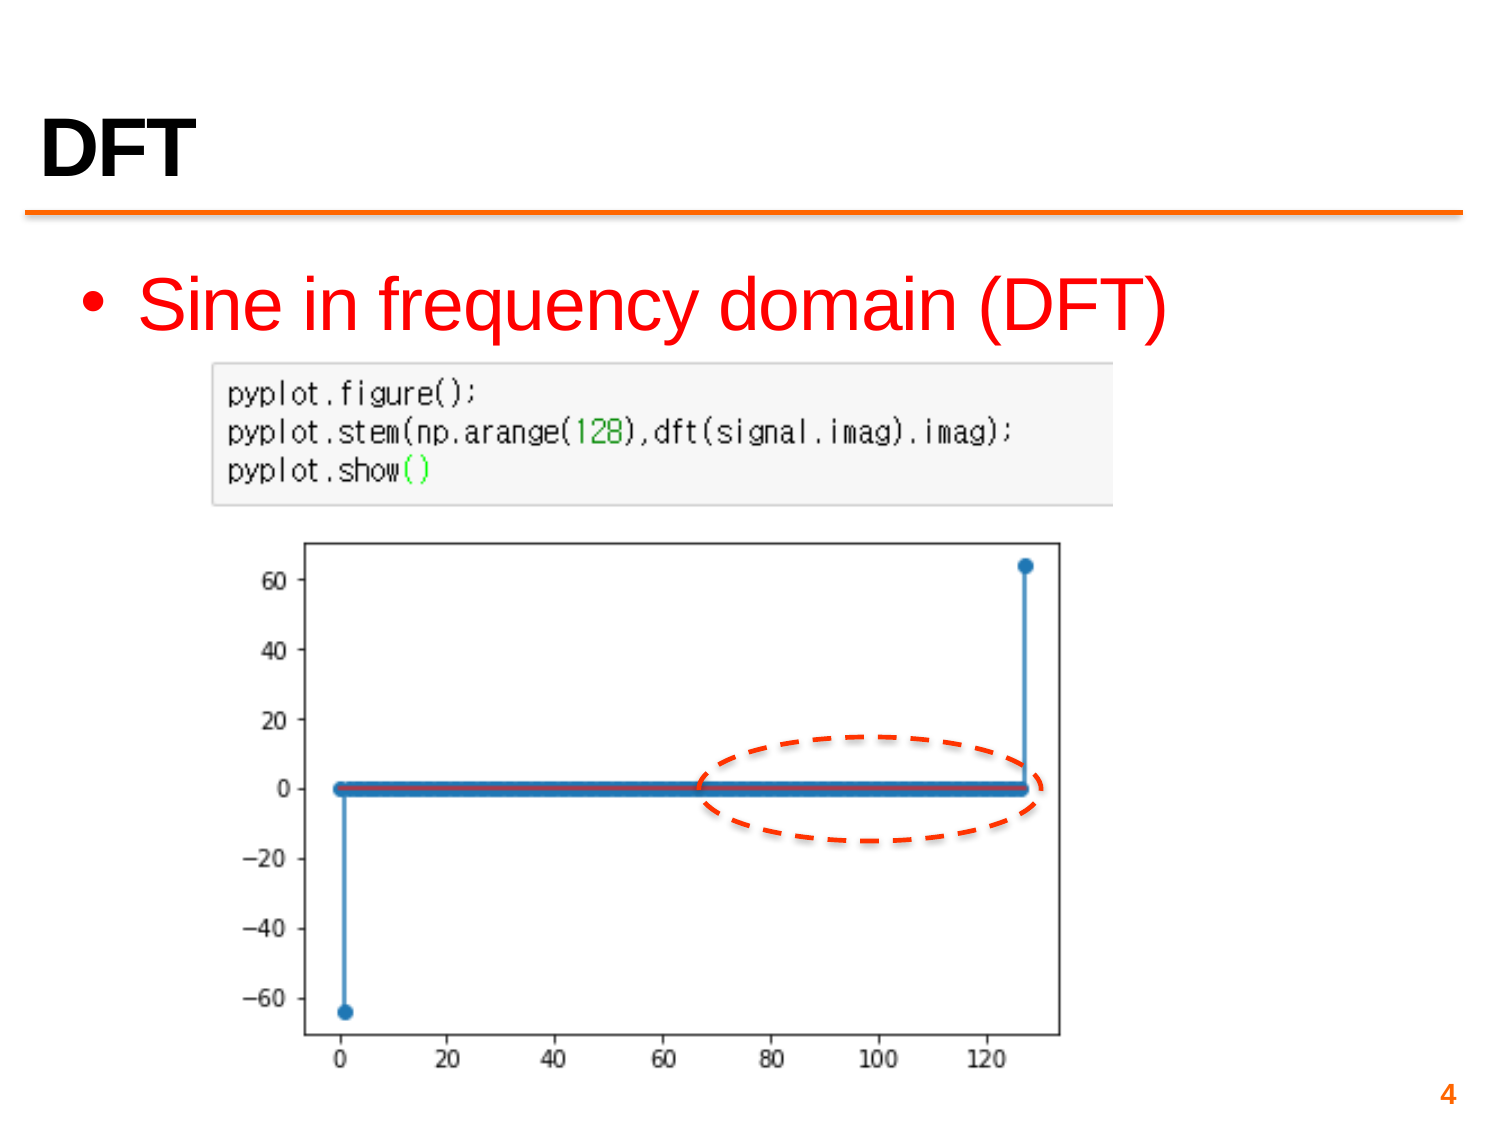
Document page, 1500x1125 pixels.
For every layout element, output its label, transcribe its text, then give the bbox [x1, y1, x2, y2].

picture [202, 356, 1113, 1093]
slide_number 4 [1112, 1074, 1463, 1110]
title DFT [24, 24, 1463, 201]
list Sine in frequency domain (DFT) [74, 266, 1426, 1054]
